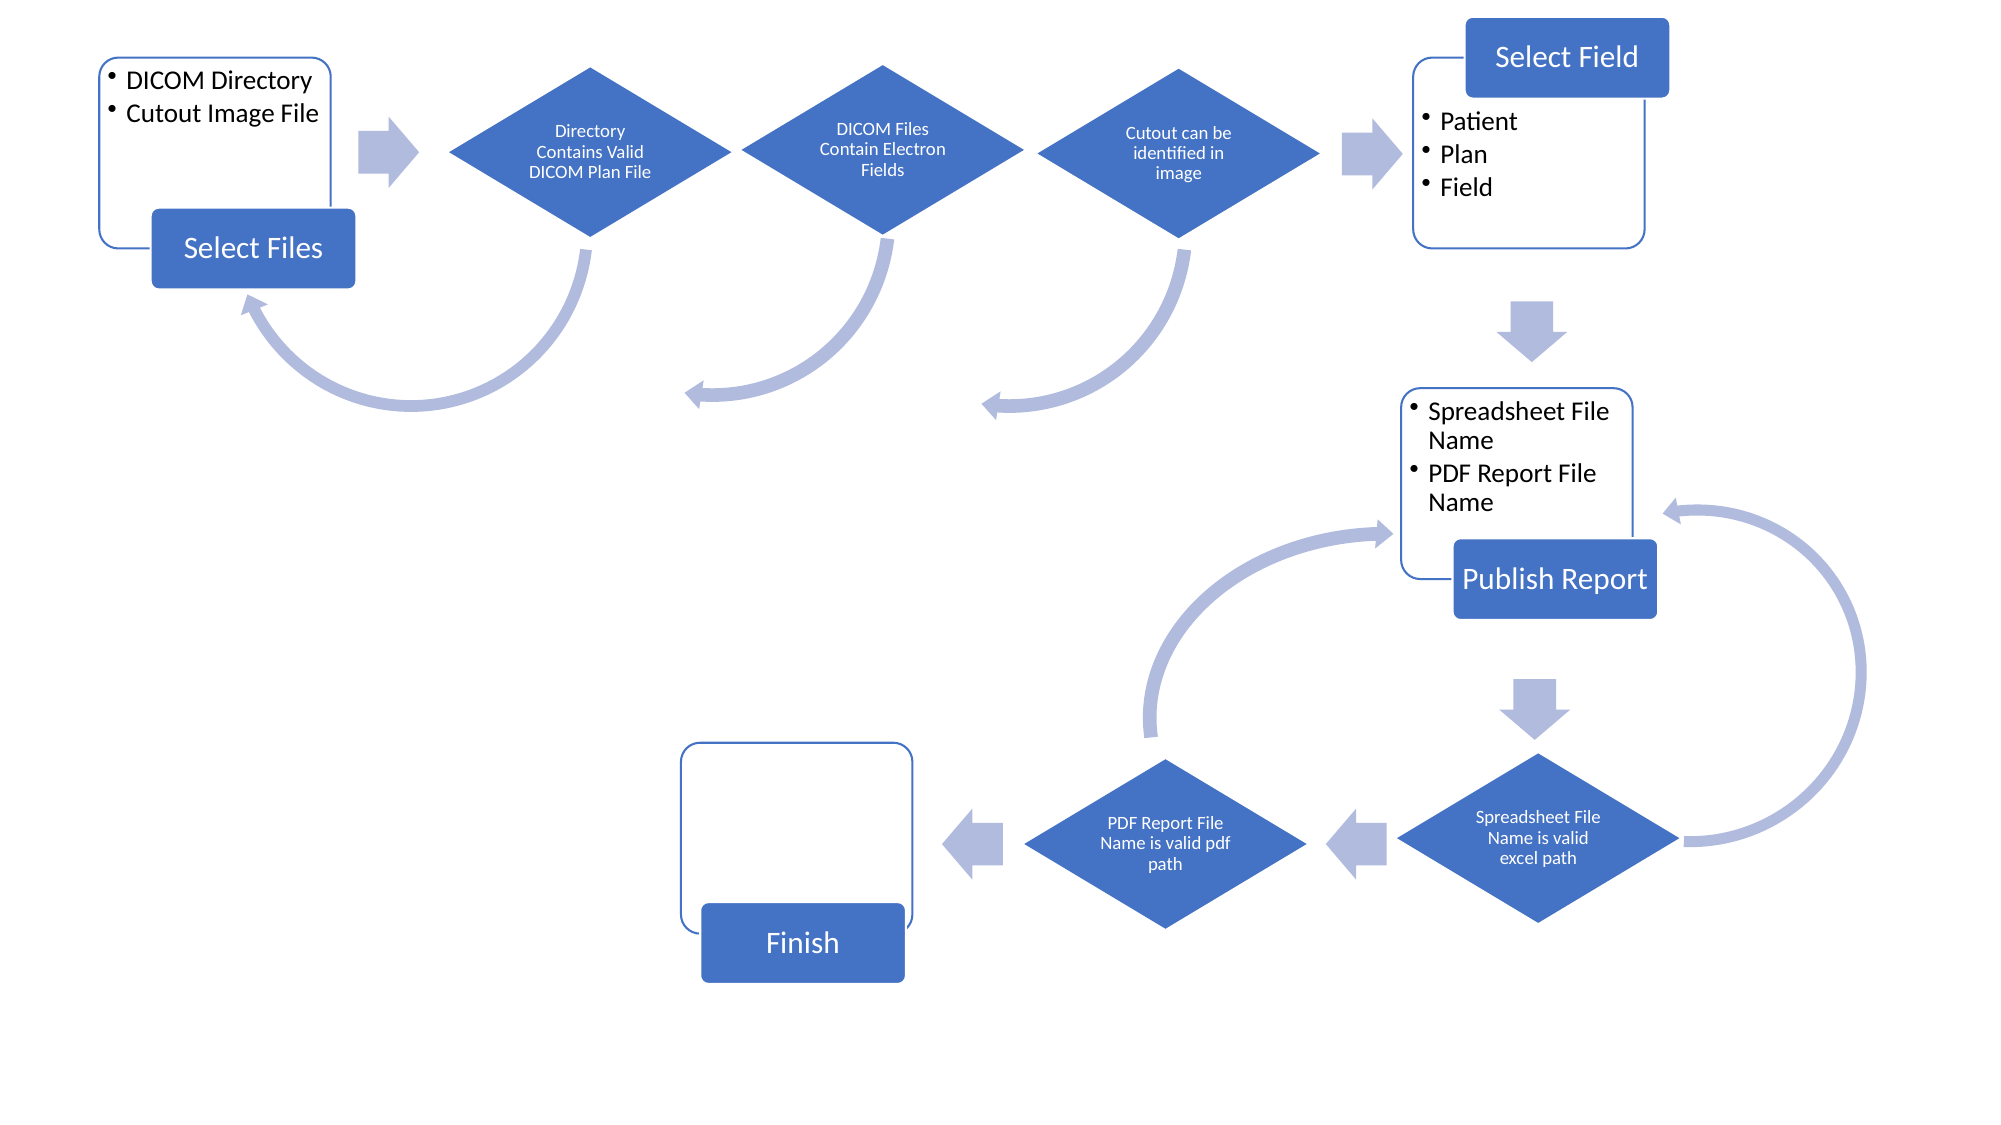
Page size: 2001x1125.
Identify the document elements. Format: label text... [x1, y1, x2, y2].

text_box [1341, 118, 1403, 190]
text_box [1142, 519, 1394, 739]
text_box [1496, 301, 1568, 363]
text_box Cutout can be identified in image [1033, 66, 1325, 241]
text_box PDF Report File Name is valid pdf path [1019, 756, 1311, 932]
text_box [240, 248, 592, 412]
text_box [680, 742, 913, 984]
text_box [1413, 16, 1671, 249]
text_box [1401, 388, 1659, 620]
text_box [358, 116, 420, 188]
text_box [1662, 497, 1867, 848]
text_box [1499, 679, 1571, 740]
text_box DICOM Files Contain Electron Fields [737, 62, 1029, 238]
text_box [981, 248, 1192, 421]
text_box [1325, 808, 1387, 880]
text_box Spreadsheet File Name is valid excel path [1392, 750, 1684, 926]
text_box Directory Contains Valid DICOM Plan File [444, 64, 736, 240]
text_box [941, 808, 1003, 880]
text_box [99, 57, 357, 290]
text_box [684, 237, 895, 410]
